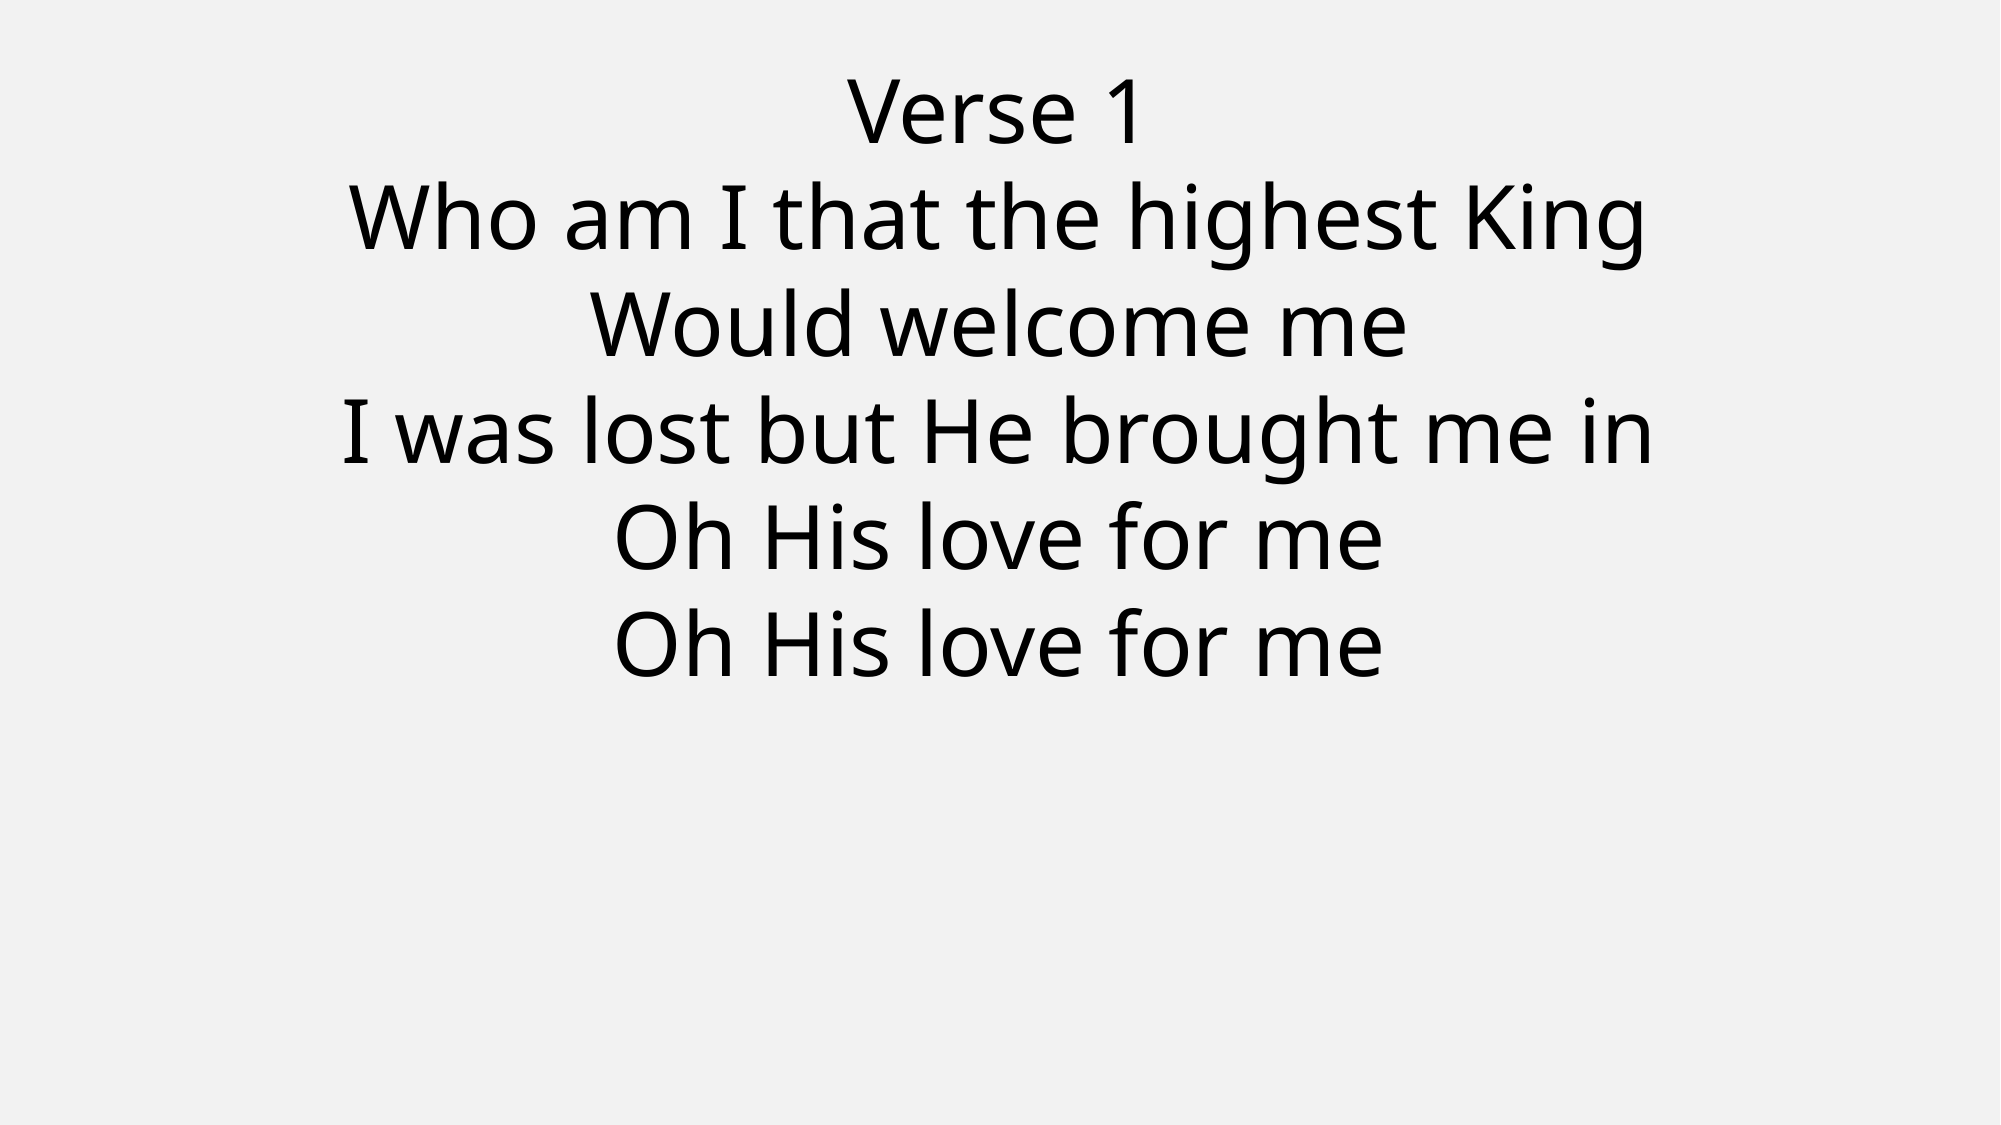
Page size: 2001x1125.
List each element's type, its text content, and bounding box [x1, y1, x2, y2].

text_box Verse 1 Who am I that the highest King Would welcome me I was lost but He brought me in Oh His love for me Oh His love for me [20, 0, 1980, 872]
